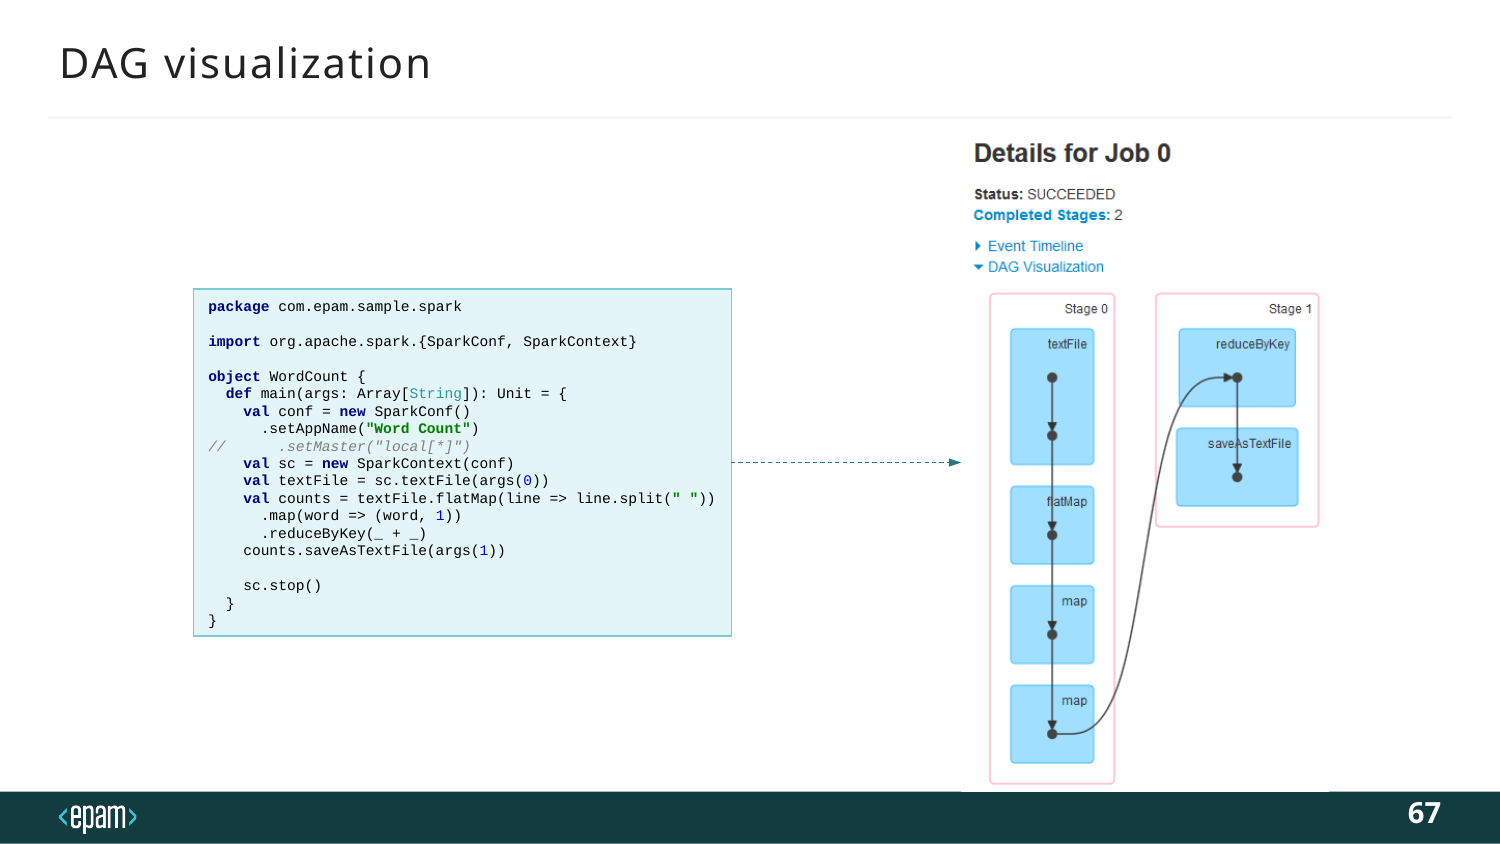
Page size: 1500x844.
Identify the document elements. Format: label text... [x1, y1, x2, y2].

slide_number 67 [1216, 791, 1442, 844]
title DAG visualization [59, 37, 1442, 87]
picture [961, 133, 1329, 792]
text_box package com.epam.sample.spark import org.apache.spark.{SparkConf, SparkContext} object WordCount { def main(args: Array[String]): Unit = { val conf = new SparkConf() .setAppName("Word Count") // .setMaster("local[*]") val sc = new SparkContext(conf) val textFile = sc.textFile(args(0)) val counts = textFile.flatMap(line => line.split(" ")) .map(word => (word, 1)) .reduceByKey(_ + _) counts.saveAsTextFile(args(1)) sc.stop() } } [193, 289, 732, 637]
